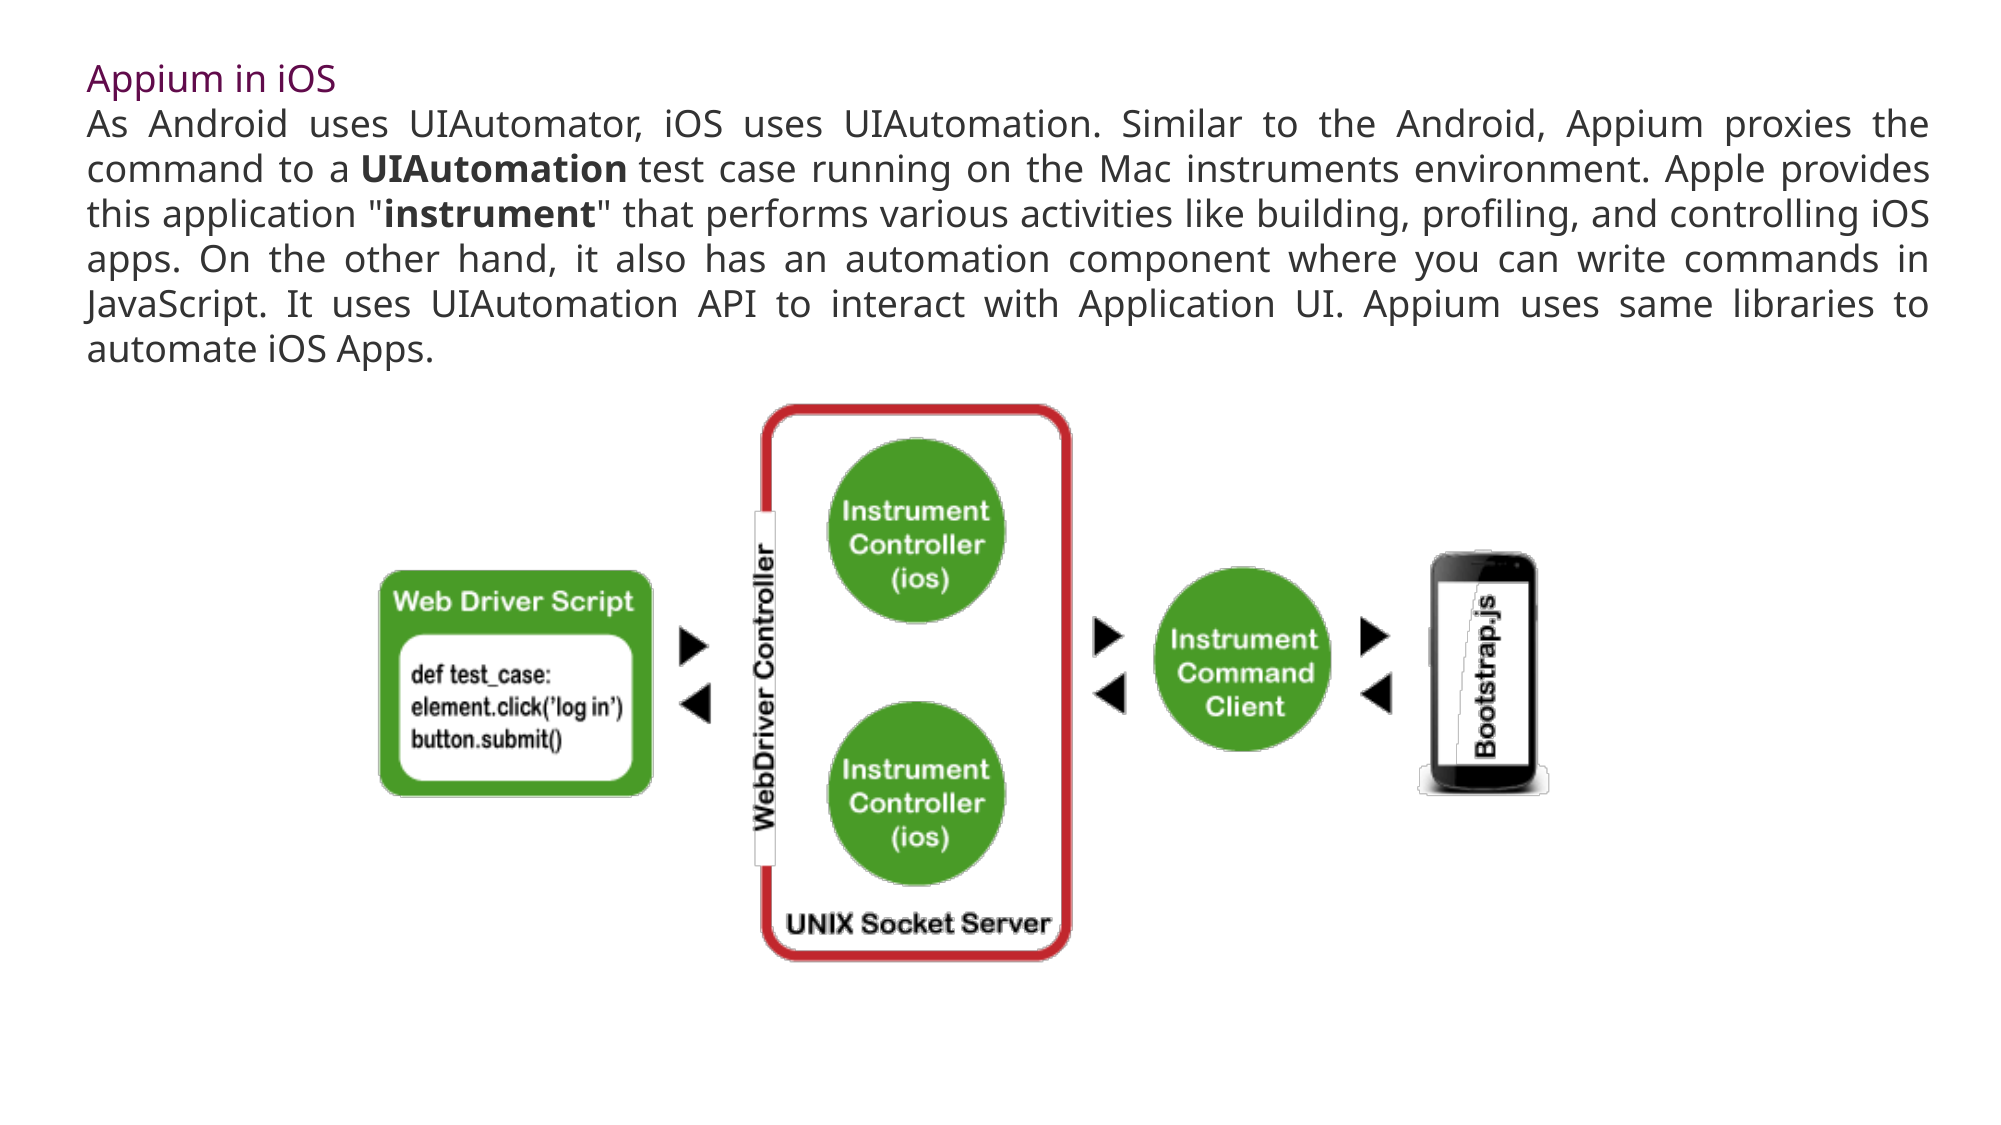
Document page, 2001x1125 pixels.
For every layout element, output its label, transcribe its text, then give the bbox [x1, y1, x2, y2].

picture [364, 375, 1564, 990]
text_box Appium in iOS As Android uses UIAutomator, iOS uses UIAutomation. Similar to the Android, Appium proxies the command to a UIAutomation test case running on the Mac instruments environment. Apple provides this application "instrument" that performs various activities like building, profiling, and controlling iOS apps. On the other hand, it also has an automation component where you can write commands in JavaScript. It uses UIAutomation API to interact with Application UI. Appium uses same libraries to automate iOS Apps. [71, 47, 1947, 378]
